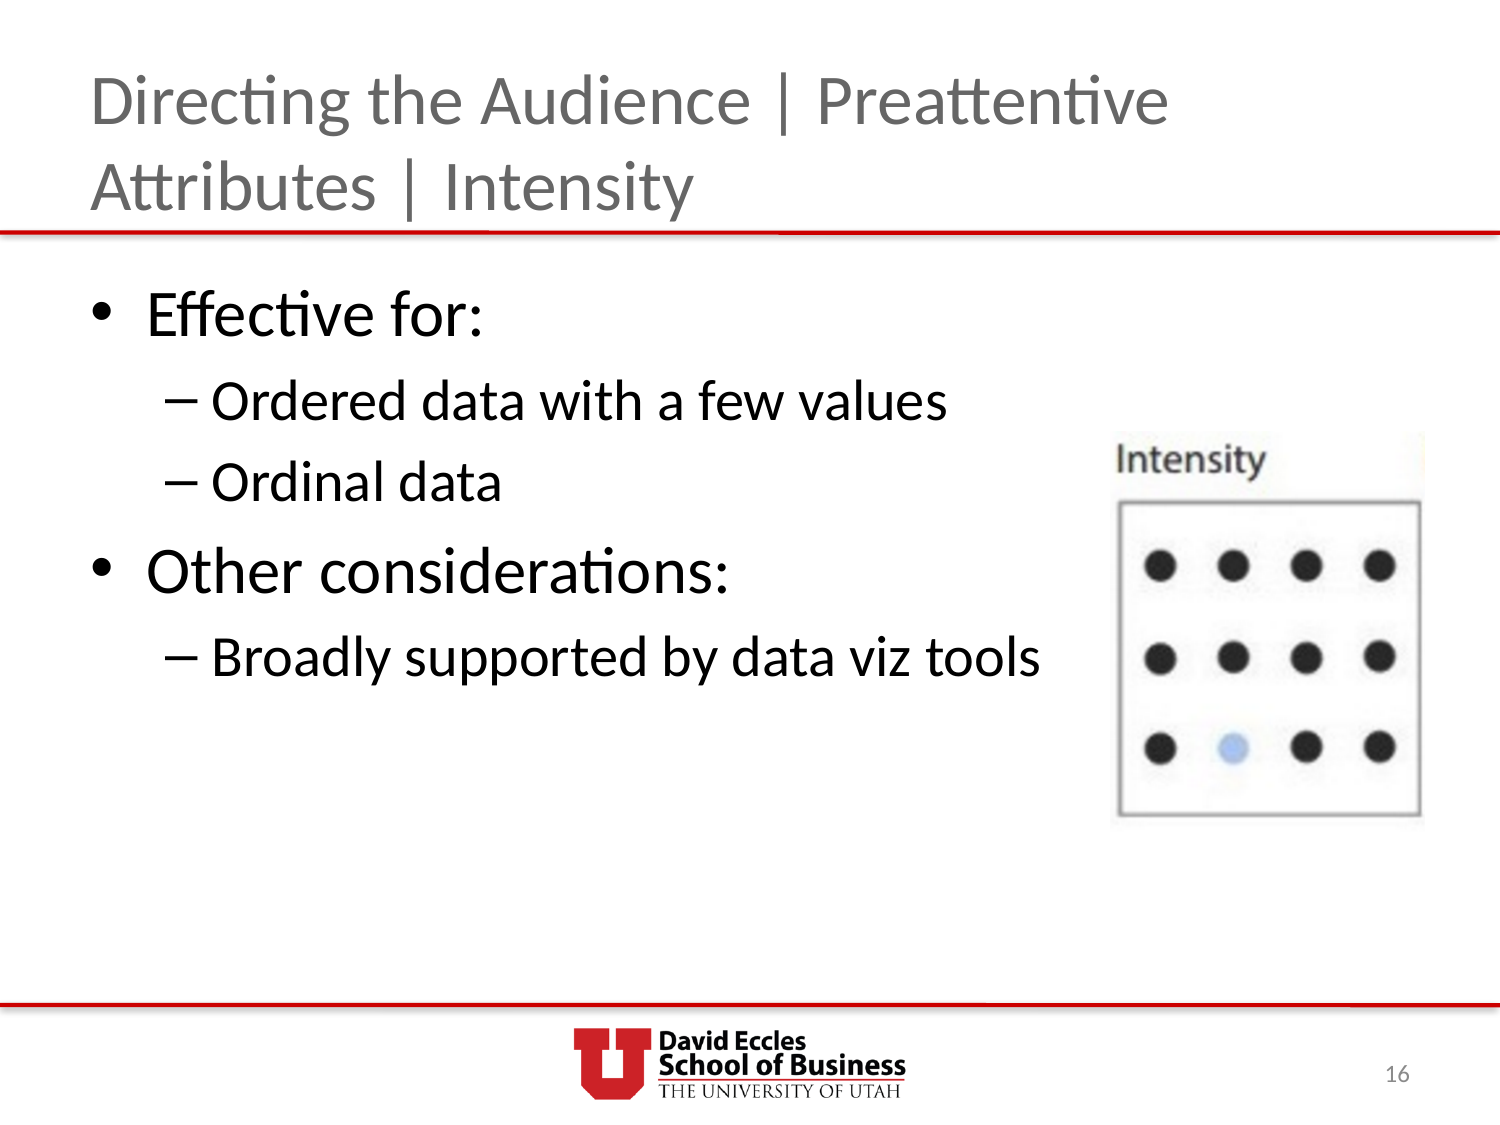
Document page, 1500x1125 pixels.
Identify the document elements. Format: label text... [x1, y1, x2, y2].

slide_number 16 [1074, 1042, 1425, 1103]
list Effective for: Ordered data with a few values Ordinal data Other considerations: Broadly supported by data viz tools [75, 262, 1075, 1005]
picture [573, 1026, 907, 1102]
title Directing the Audience | Preattentive Attributes | Intensity [75, 45, 1425, 233]
picture [1110, 431, 1426, 841]
